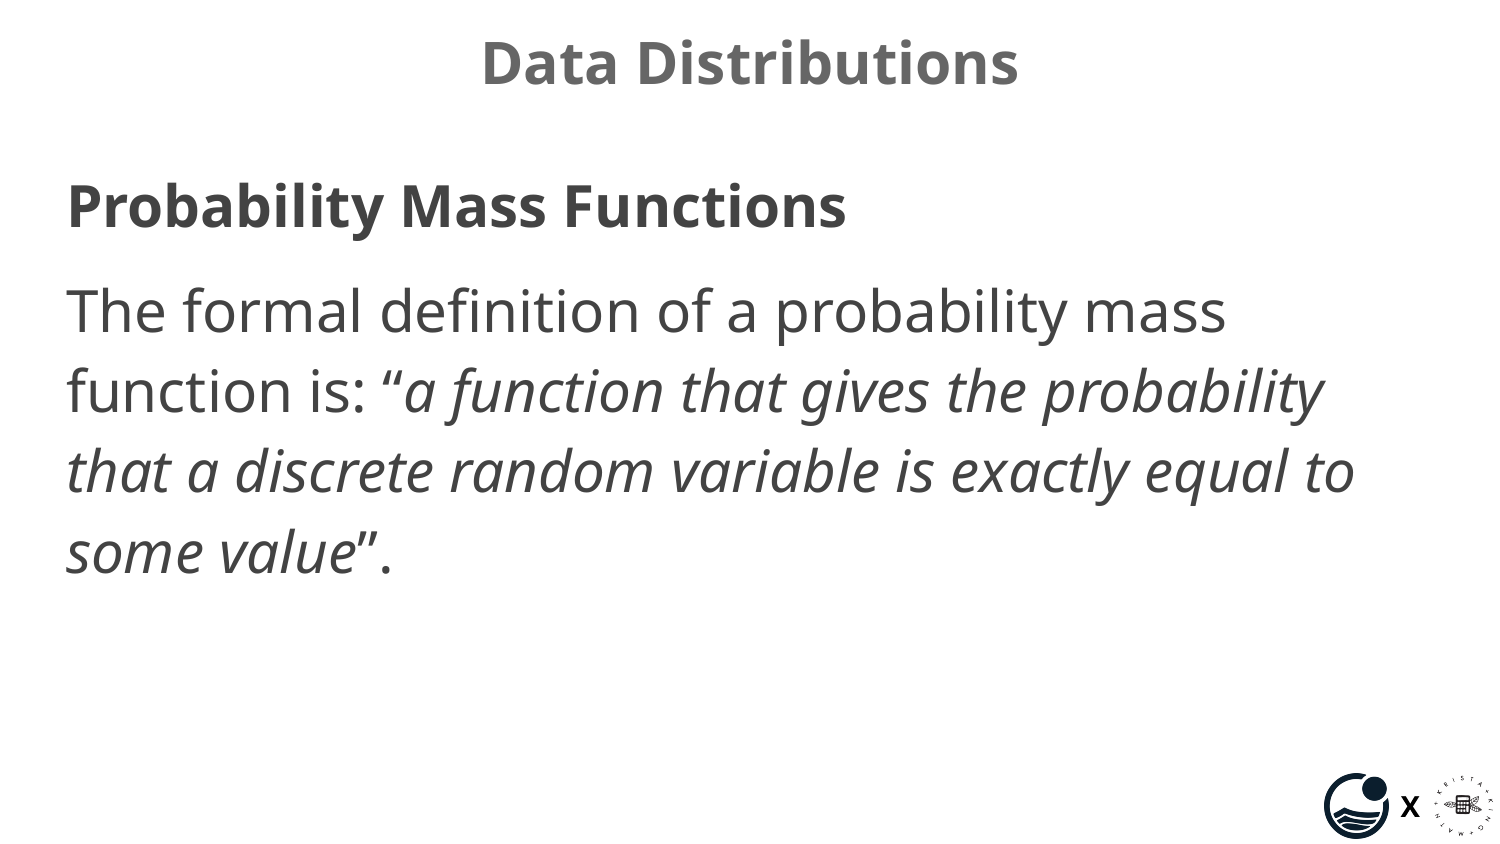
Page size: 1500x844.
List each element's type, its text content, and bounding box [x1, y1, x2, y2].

picture [1324, 773, 1389, 839]
list Probability Mass Functions The formal definition of a probability mass function is: “a function that gives the probability that a discrete random variable is exactly equal to some value”. [51, 143, 1449, 750]
text_box X [1393, 775, 1427, 837]
title Data Distributions [51, 10, 1449, 105]
picture [1430, 773, 1496, 839]
